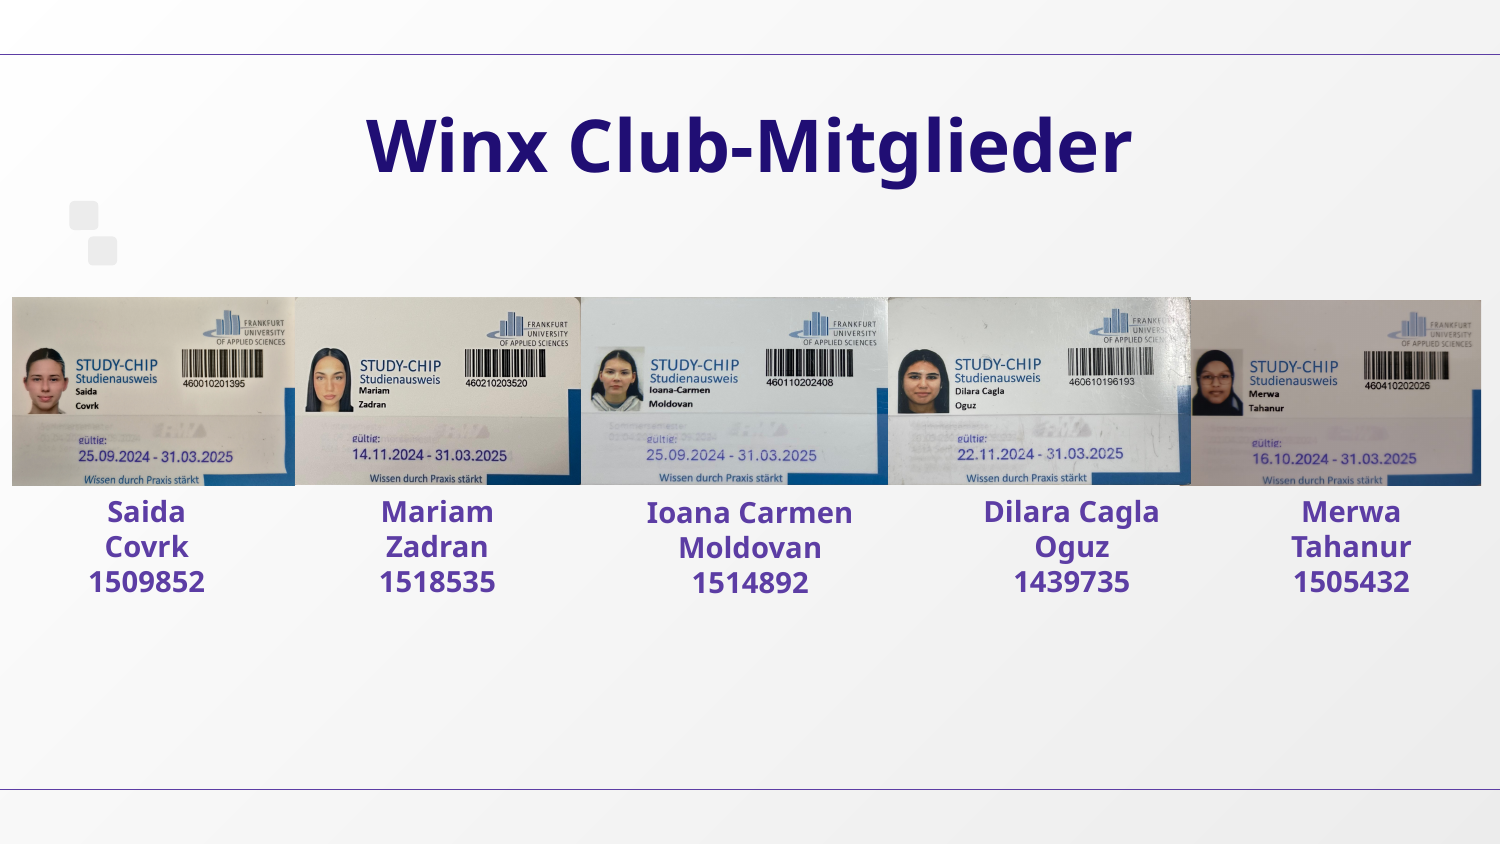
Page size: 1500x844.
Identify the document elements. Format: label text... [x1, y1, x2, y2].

text_box Mariam Zadran 1518535 [320, 556, 555, 614]
title Ioana Carmen Moldovan 1514892 [583, 555, 918, 615]
title Dilara Cagla Oguz 1439735 [945, 556, 1199, 614]
title Winx Club-Mitglieder [147, 84, 1353, 171]
text_box Merwa Tahanur 1505432 [1234, 556, 1469, 614]
title Saida Covrk 1509852 [57, 557, 236, 614]
picture [12, 241, 1482, 544]
